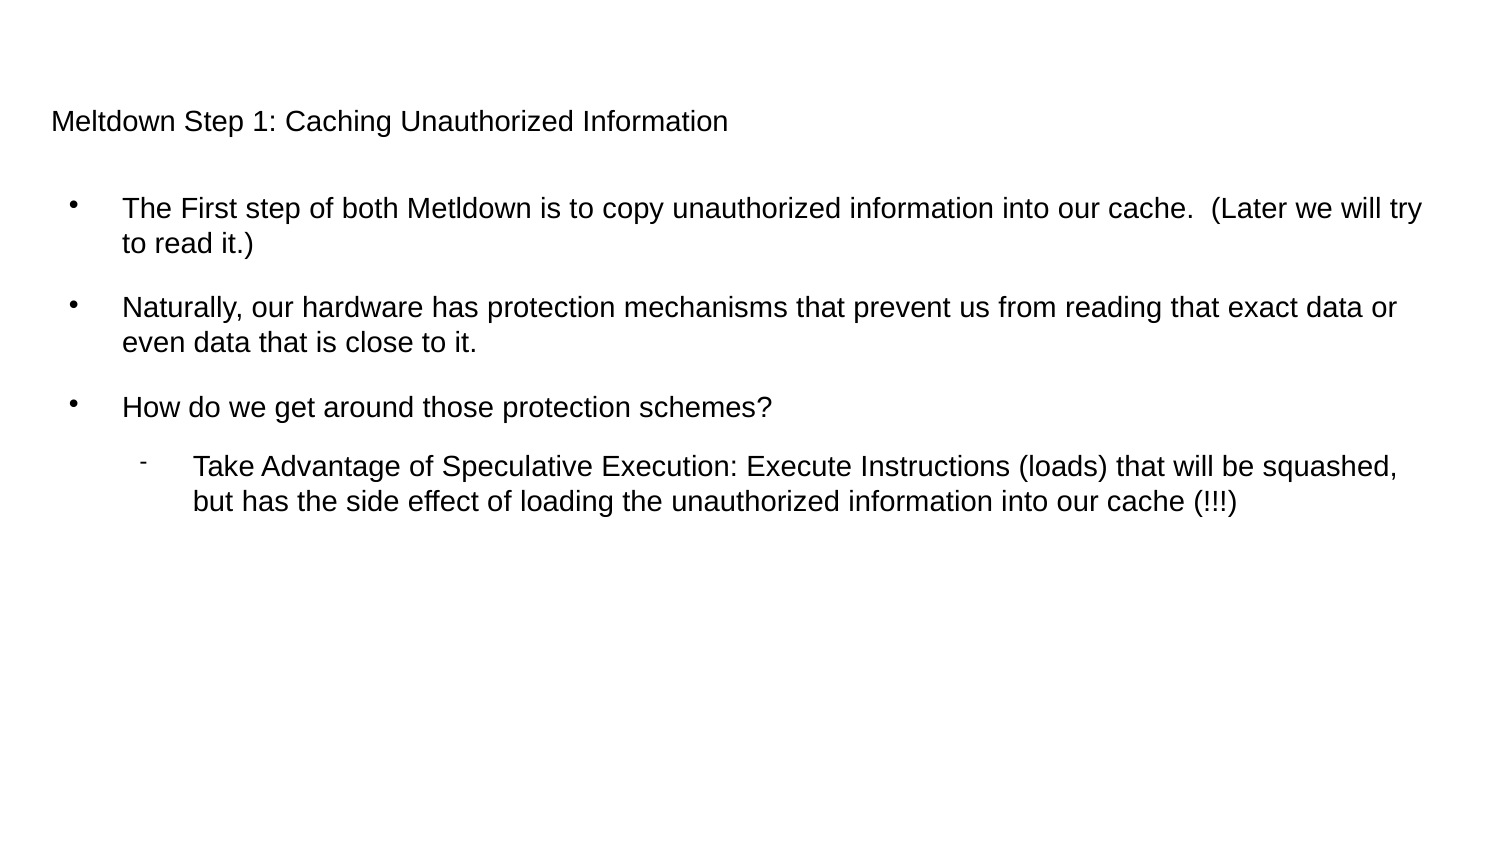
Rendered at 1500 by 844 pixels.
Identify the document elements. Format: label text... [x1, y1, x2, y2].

text_box Meltdown Step 1: Caching Unauthorized Information [51, 72, 1449, 167]
text_box The First step of both Metldown is to copy unauthorized information into our cache. (Later we will try to read it.) Naturally, our hardware has protection mechanisms that prevent us from reading that exact data or even data that is close to it. How do we get around those protection schemes? Take Advantage of Speculative Execution: Execute Instructions (loads) that will be squashed, but has the side effect of loading the unauthorized information into our cache (!!!) [51, 189, 1449, 750]
